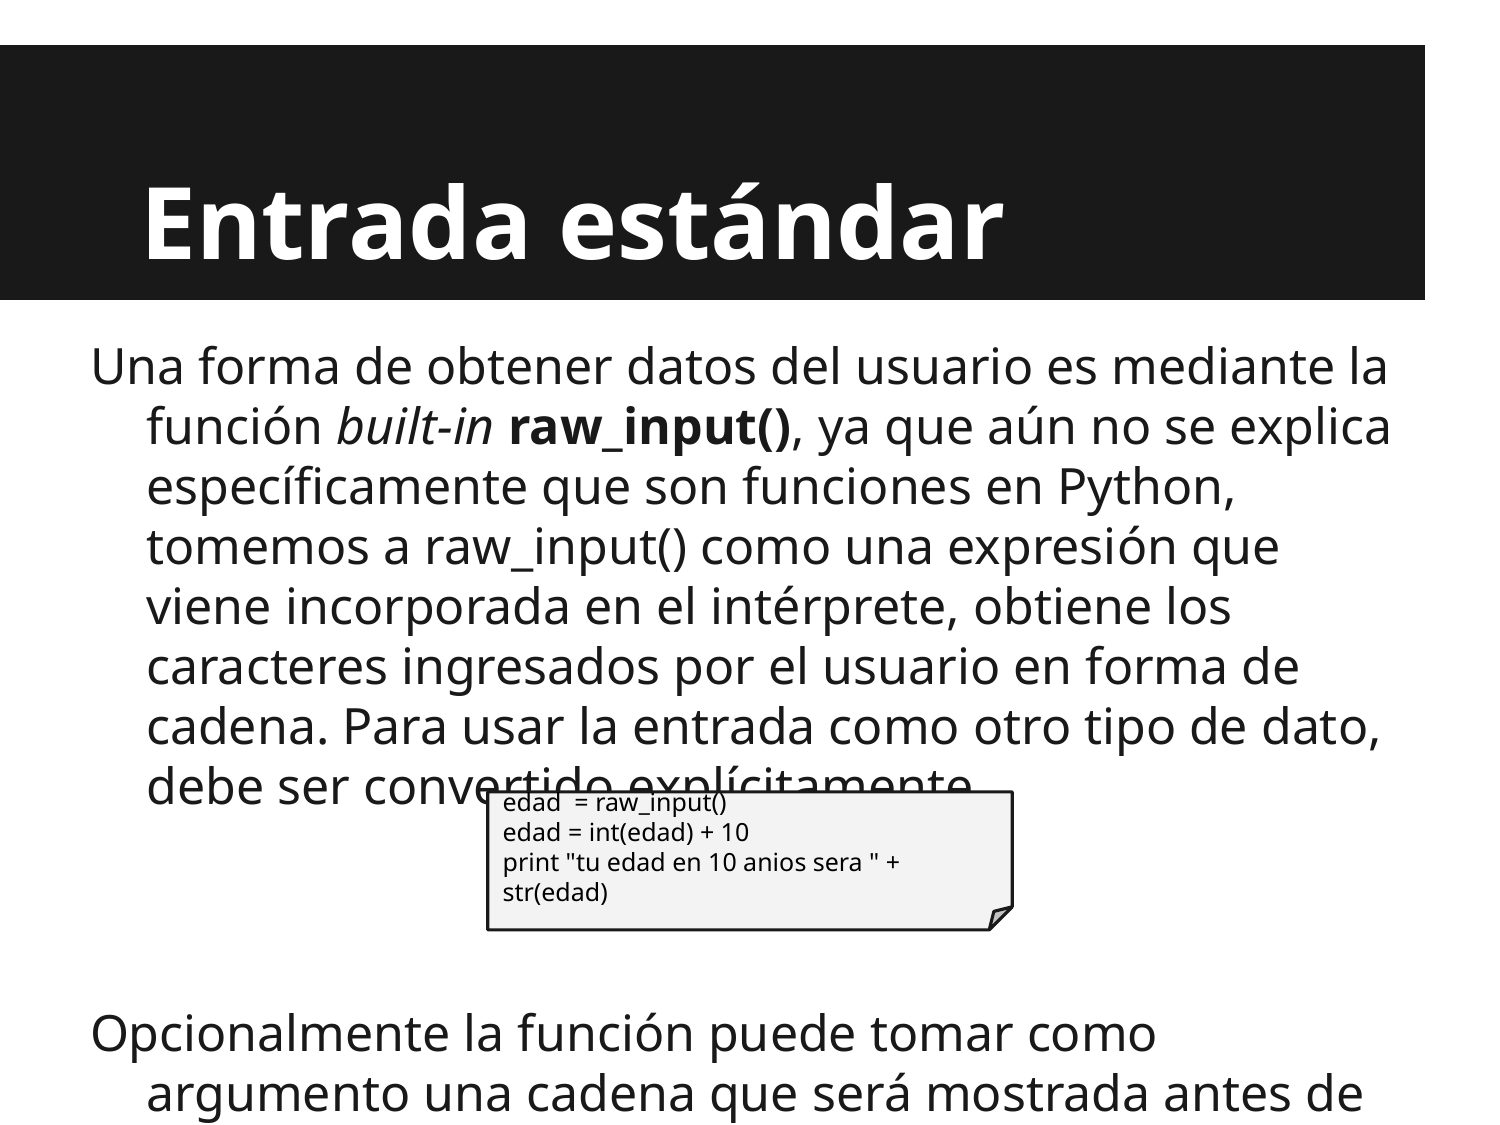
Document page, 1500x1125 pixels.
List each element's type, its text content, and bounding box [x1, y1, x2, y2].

text_box edad = raw_input() edad = int(edad) + 10 print "tu edad en 10 anios sera " + str(edad) [487, 791, 1013, 930]
list Una forma de obtener datos del usuario es mediante la función built-in raw_input(), ya que aún no se explica específicamente que son funciones en Python, tomemos a raw_input() como una expresión que viene incorporada en el intérprete, obtiene los caracteres ingresados por el usuario en forma de cadena. Para usar la entrada como otro tipo de dato, debe ser convertido explícitamente. Opcionalmente la función puede tomar como argumento una cadena que será mostrada antes de pedir la entrada. [75, 319, 1425, 1078]
title Entrada estándar [75, 45, 1425, 295]
